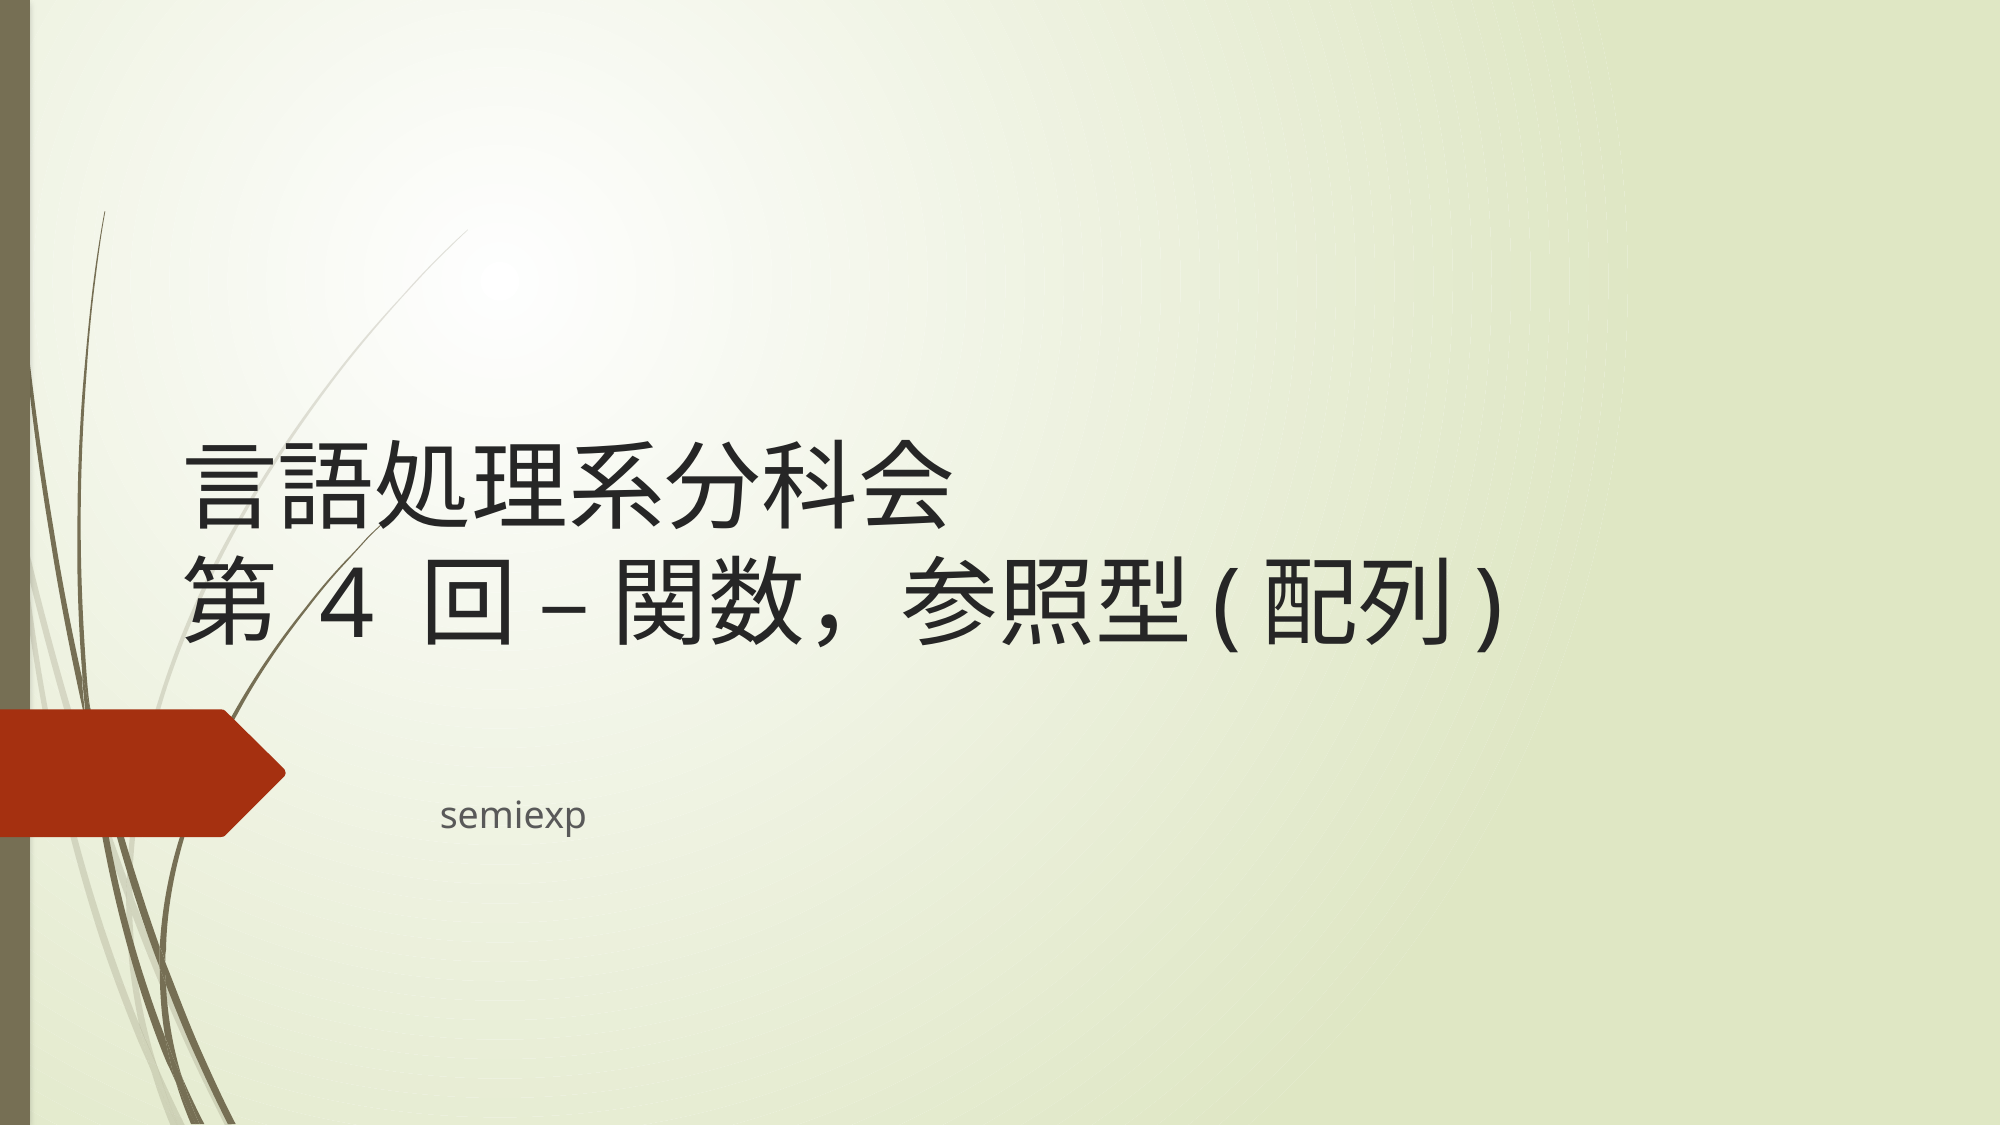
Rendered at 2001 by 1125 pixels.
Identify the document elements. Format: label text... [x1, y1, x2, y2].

subtitle semiexp [424, 783, 1888, 969]
title 言語処理系分科会 第 4 回 – 関数，参照型(配列) [166, 394, 1522, 665]
